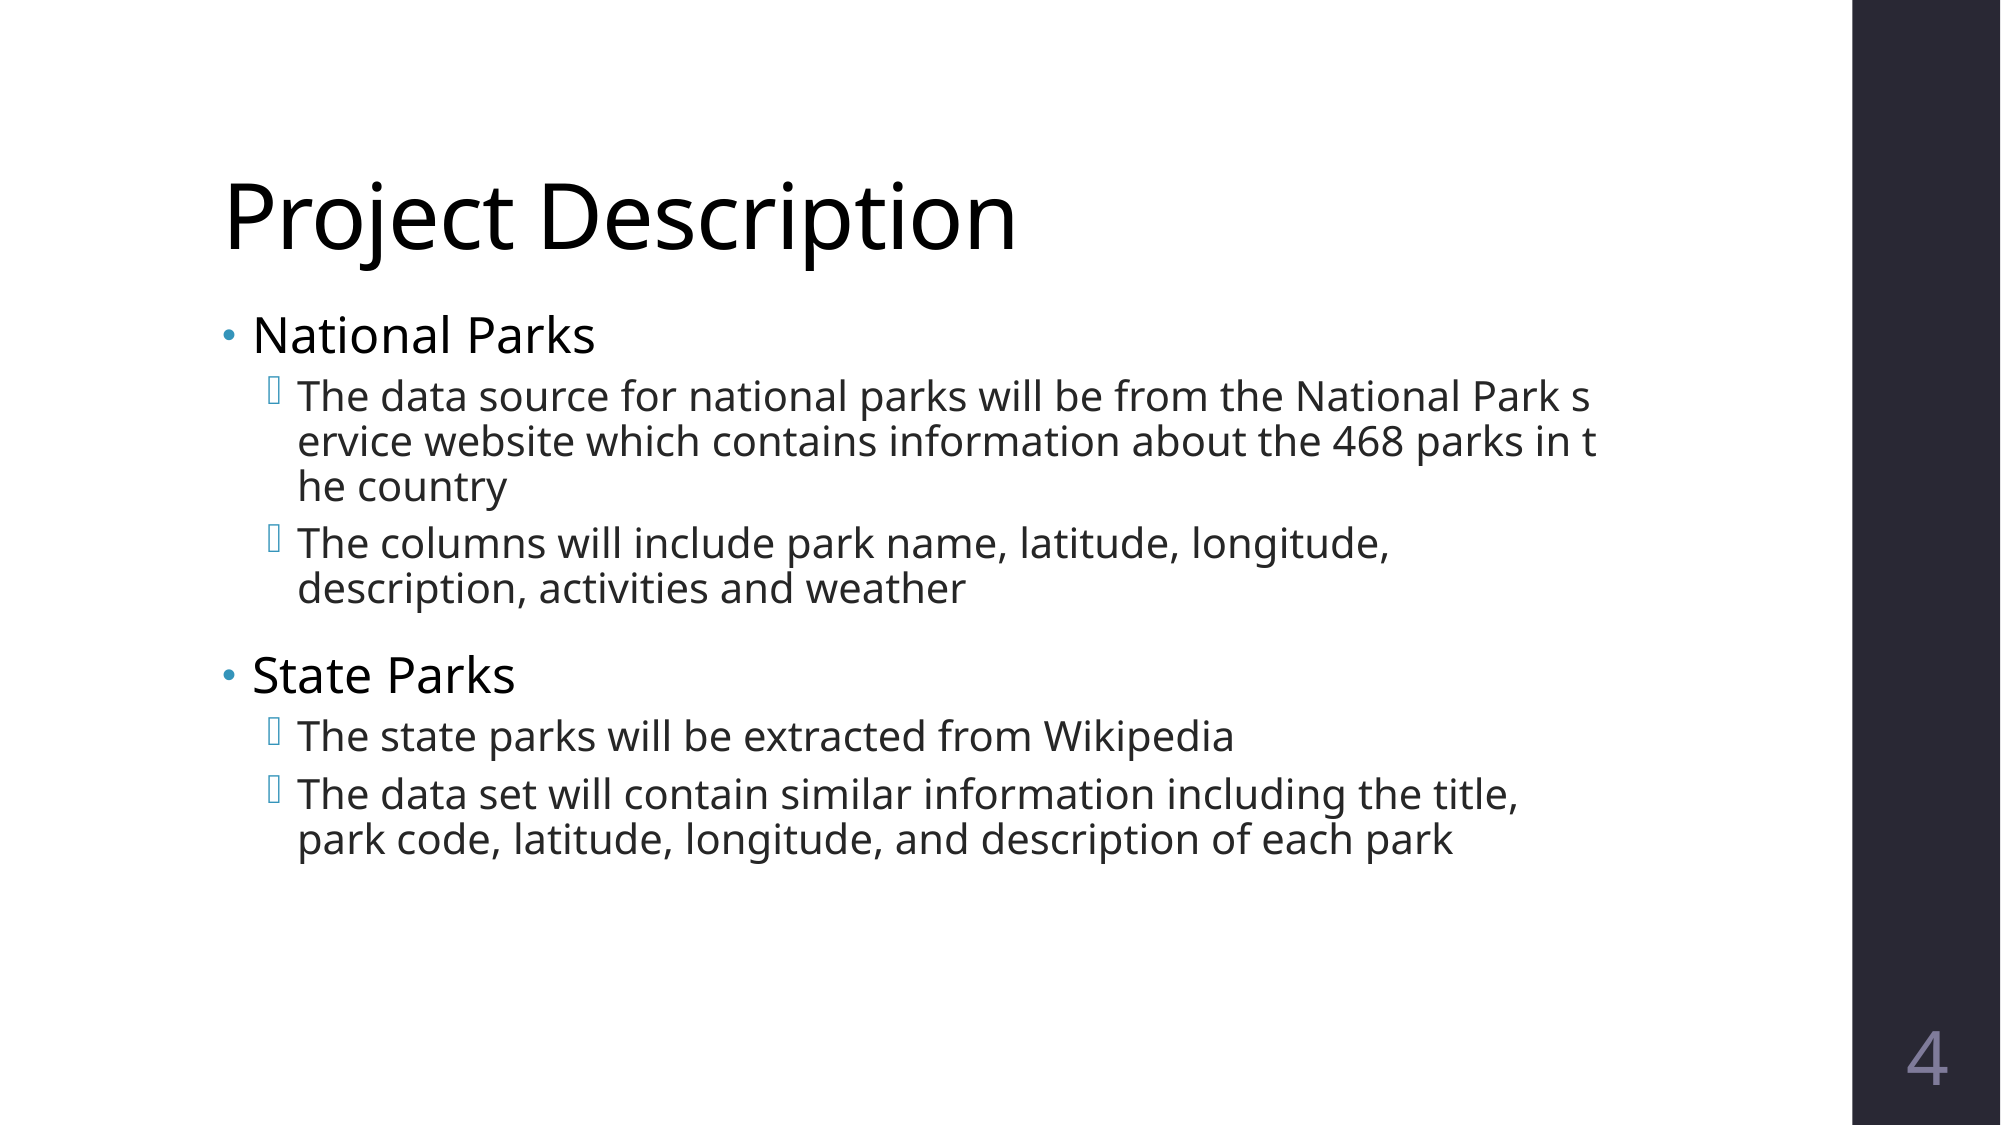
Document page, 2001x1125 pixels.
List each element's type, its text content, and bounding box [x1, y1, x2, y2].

list National Parks The data source for national parks will be from the National Park service website which contains information about the 468 parks in the country The columns will include park name, latitude, longitude, description, activities and weather State Parks The state parks will be extracted from Wikipedia The data set will contain similar information including the title, park code, latitude, longitude, and description of each park [206, 299, 1617, 1014]
title Project Description [206, 60, 1797, 278]
slide_number 4 [1852, 1012, 2000, 1110]
